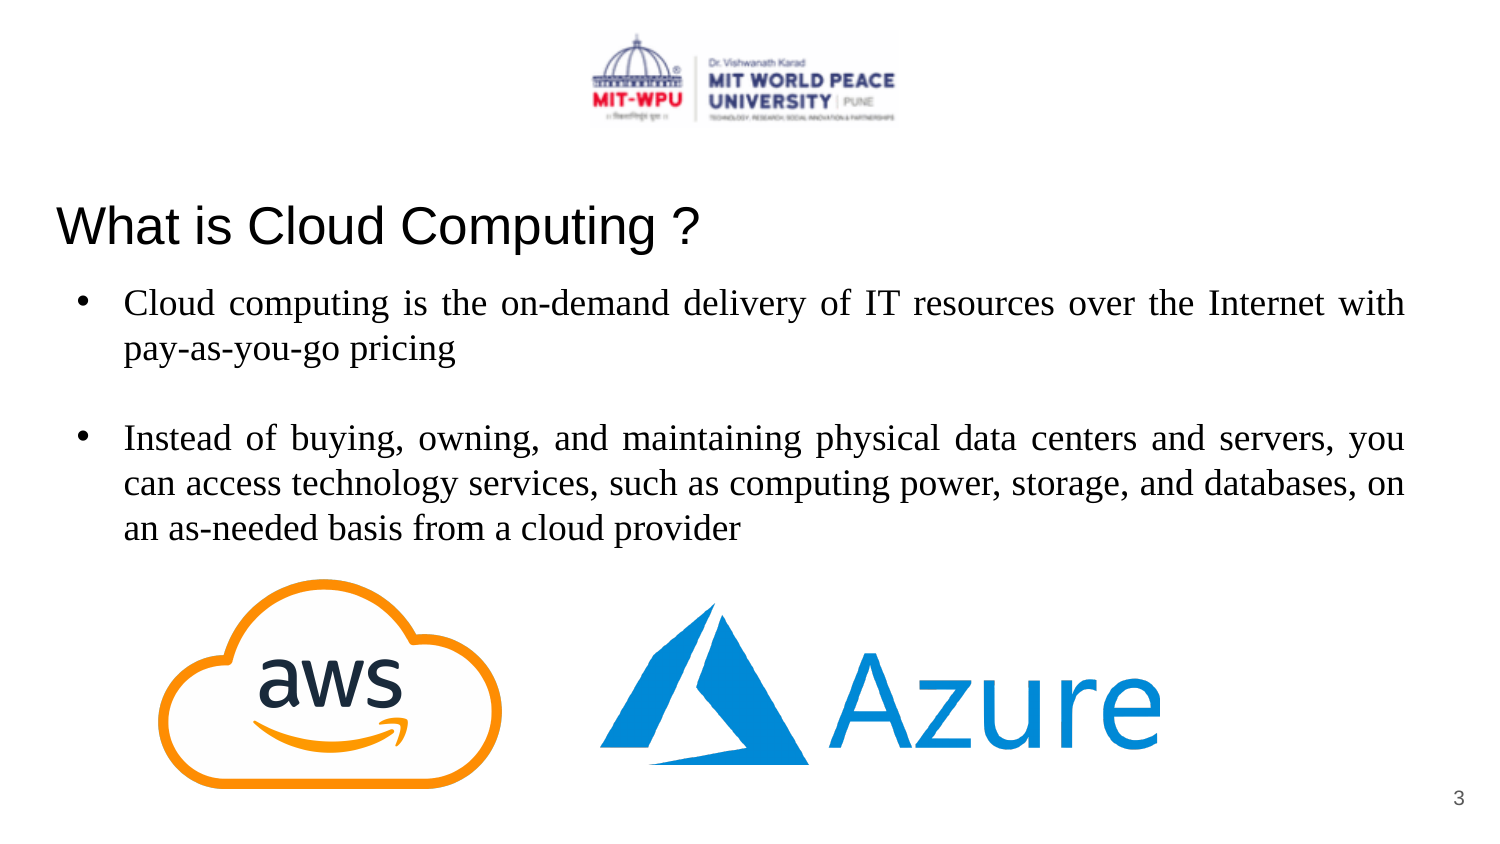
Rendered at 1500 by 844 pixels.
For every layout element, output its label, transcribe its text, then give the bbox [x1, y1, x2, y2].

text_box Cloud computing is the on-demand delivery of IT resources over the Internet with pay-as-you-go pricing Instead of buying, owning, and maintaining physical data centers and servers, you can access technology services, such as computing power, storage, and databases, on an as-needed basis from a cloud provider [61, 270, 1422, 556]
picture [585, 29, 915, 140]
picture [600, 603, 1160, 766]
title What is Cloud Computing ? [40, 176, 1439, 271]
picture [137, 575, 524, 793]
slide_number 3 [1389, 764, 1480, 830]
